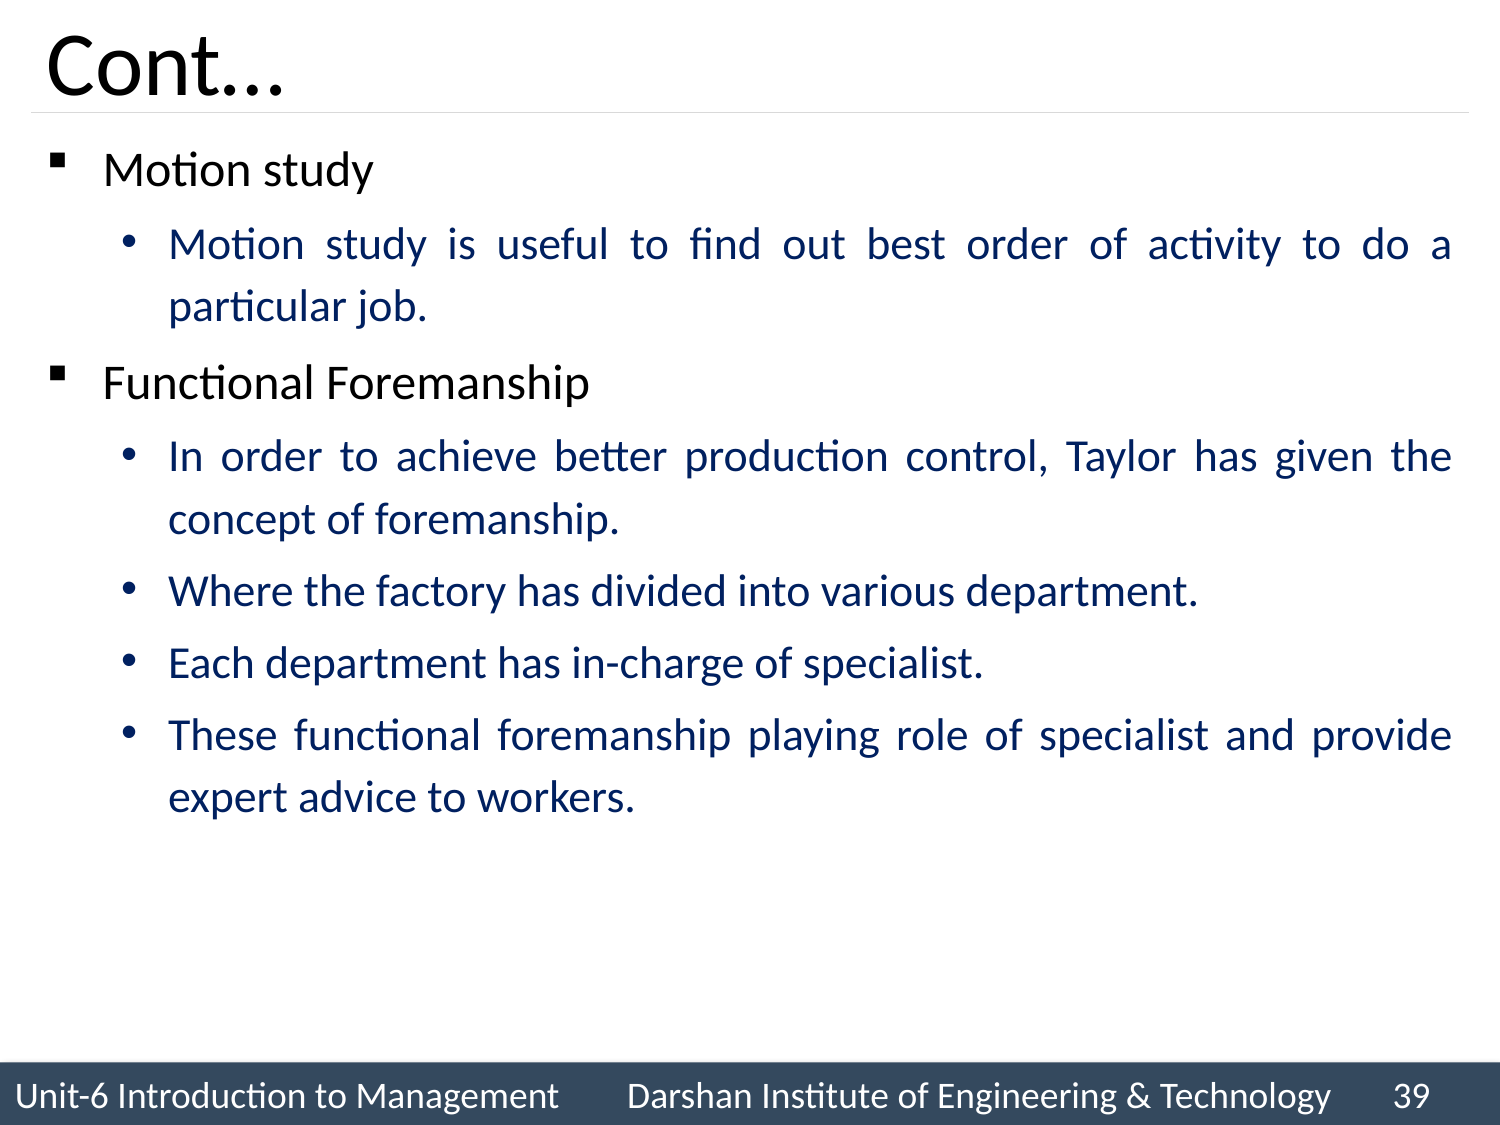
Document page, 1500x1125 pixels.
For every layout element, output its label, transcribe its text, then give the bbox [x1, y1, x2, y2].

list Motion study Motion study is useful to find out best order of activity to do a particular job. Functional Foremanship In order to achieve better production control, Taylor has given the concept of foremanship. Where the factory has divided into various department. Each department has in-charge of specialist. These functional foremanship playing role of specialist and provide expert advice to workers. [31, 120, 1469, 1046]
title Cont… [31, 0, 1469, 120]
